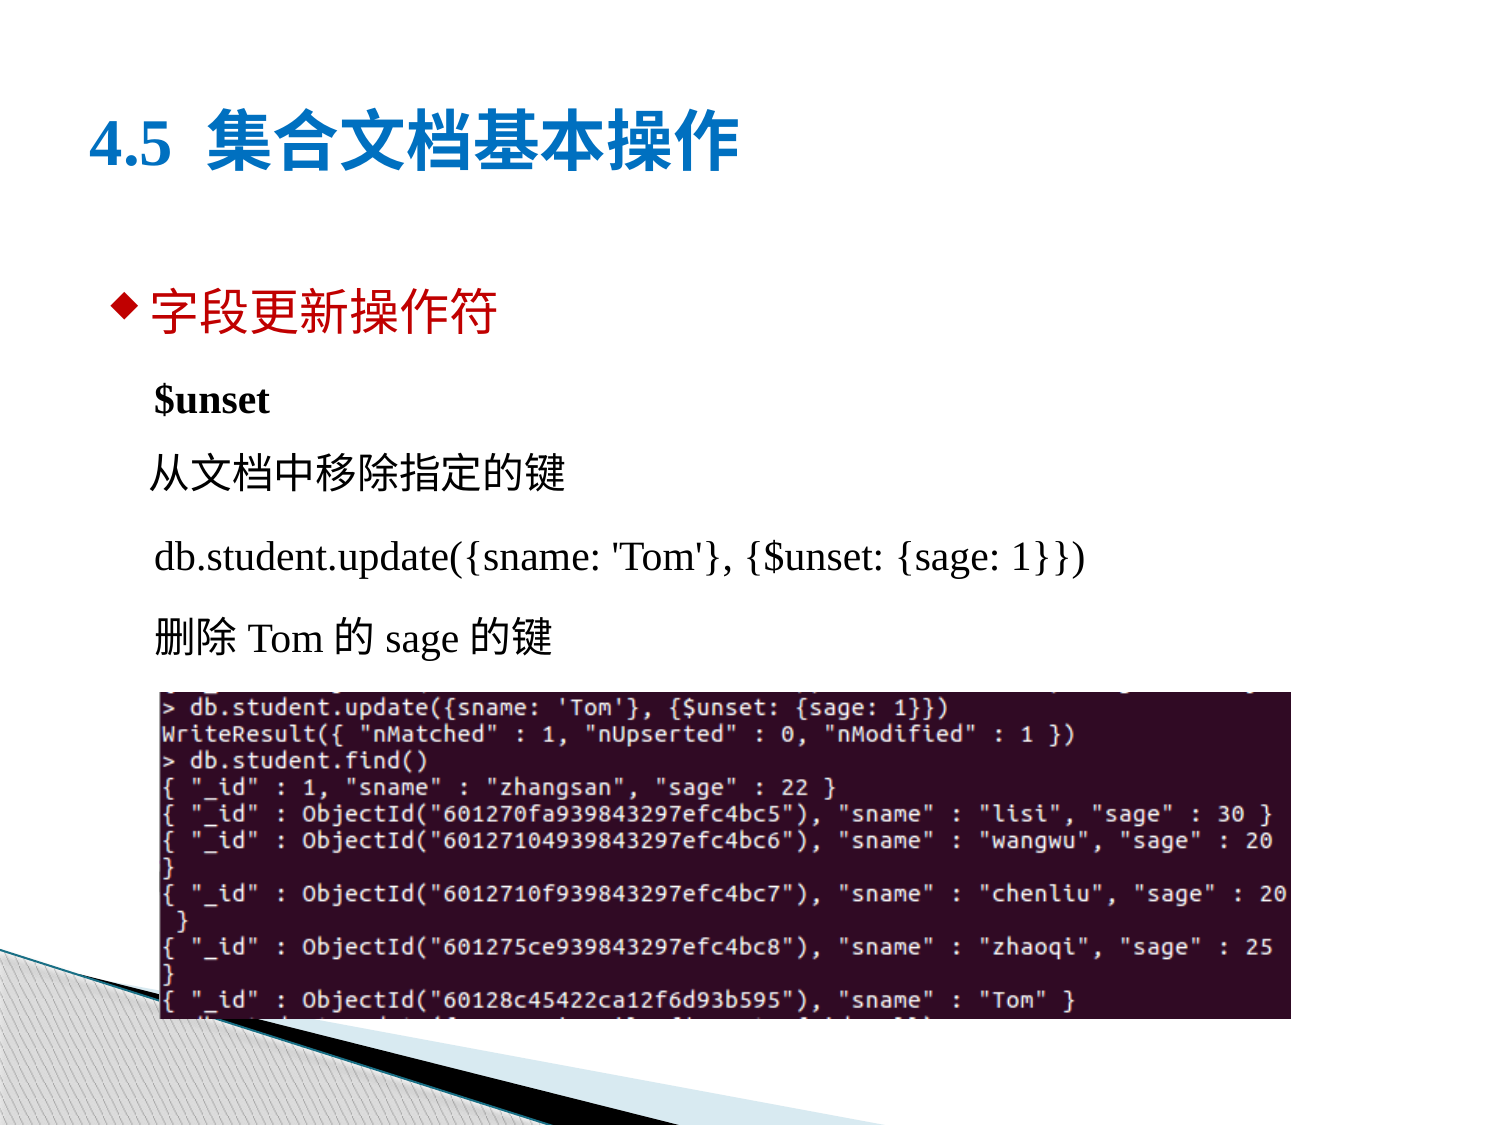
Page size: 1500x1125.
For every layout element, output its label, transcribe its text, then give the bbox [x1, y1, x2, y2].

picture [159, 692, 1291, 1020]
title 4.5 集合文档基本操作 [75, 45, 1400, 233]
list 字段更新操作符 $unset 从文档中移除指定的键 db.student.update({sname: 'Tom'}, {$unset: {sage: 1}}) 删除Tom的sage的键 [75, 243, 1425, 986]
